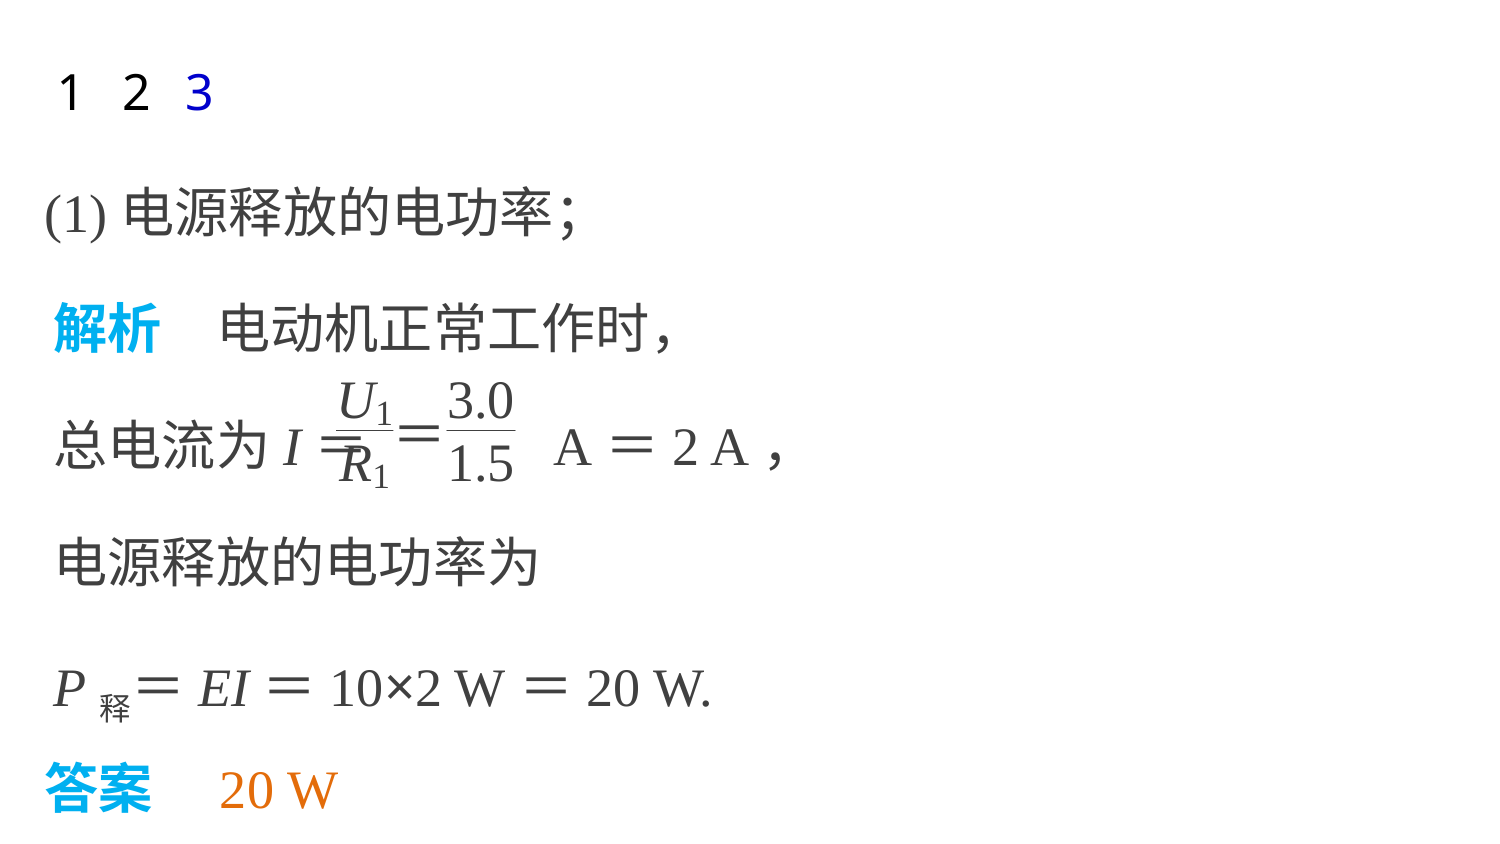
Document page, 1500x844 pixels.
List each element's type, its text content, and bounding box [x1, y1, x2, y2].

text_box 3 [168, 54, 225, 127]
text_box 1 [39, 54, 97, 127]
text_box 2 [105, 54, 162, 127]
text_box (1)电源释放的电功率； [29, 138, 1400, 251]
text_box 答案 20 W [29, 714, 1400, 827]
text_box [38, 235, 1410, 724]
